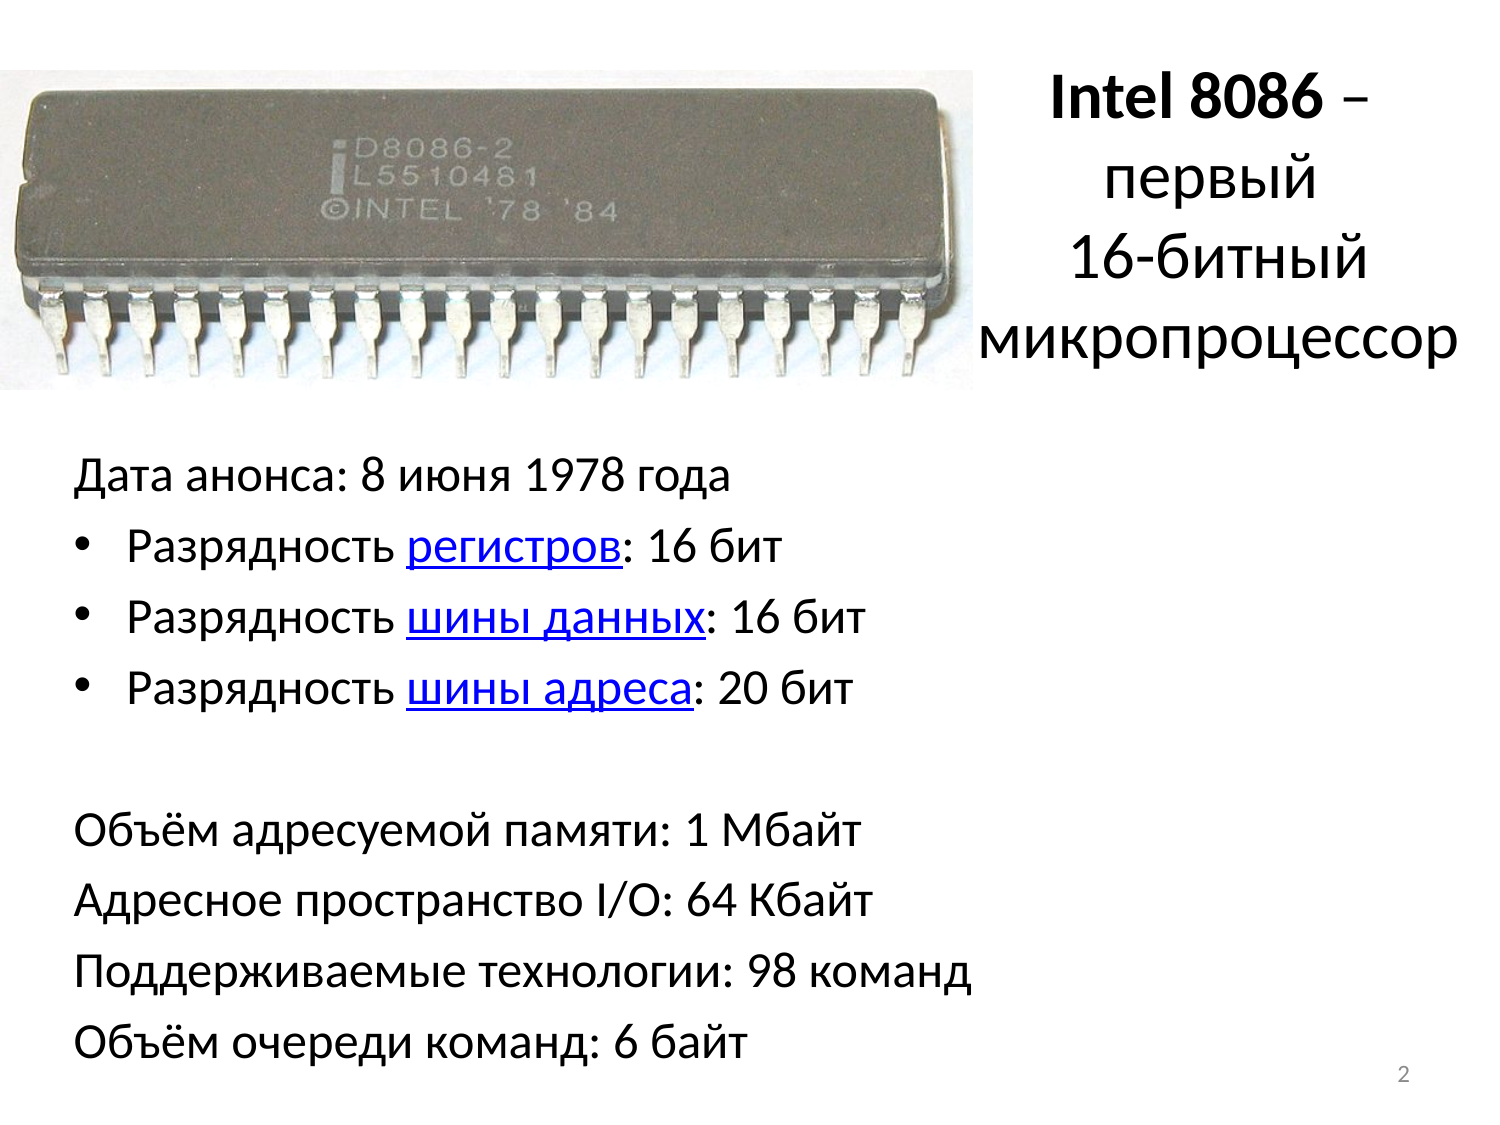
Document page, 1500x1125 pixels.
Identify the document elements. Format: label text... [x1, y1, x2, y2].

list Дата анонса: 8 июня 1978 года Разрядность регистров: 16 бит Разрядность шины данных: 16 бит Разрядность шины адреса: 20 бит Объём адресуемой памяти: 1 Мбайт Адресное пространство I/O: 64 Кбайт Поддерживаемые технологии: 98 команд Объём очереди команд: 6 байт [58, 433, 1425, 1079]
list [0, 70, 973, 391]
slide_number 2 [1074, 1042, 1425, 1103]
title Intel 8086 – первый 16-битный микропроцессор [977, 152, 1477, 272]
